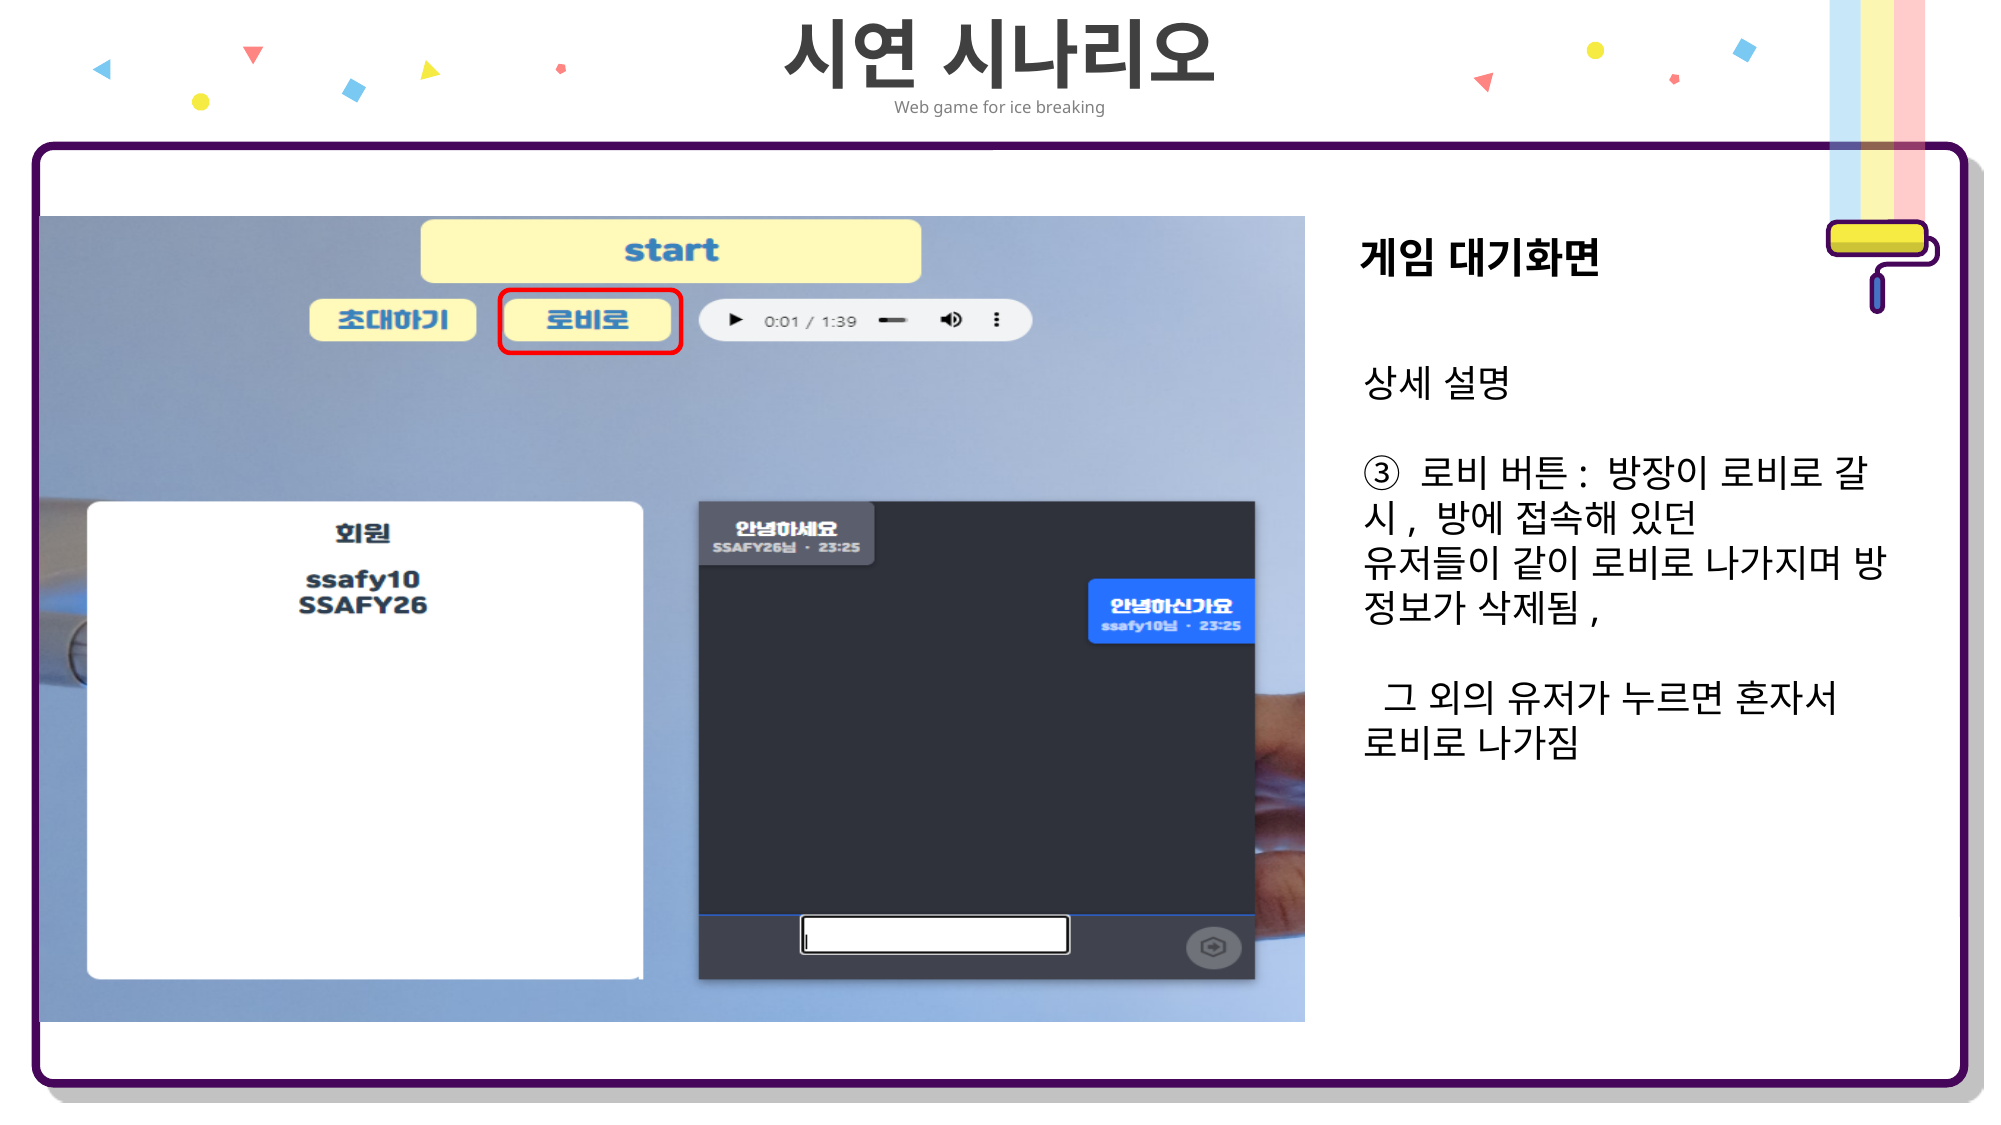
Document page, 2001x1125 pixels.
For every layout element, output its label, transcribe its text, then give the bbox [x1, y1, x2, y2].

text_box 상세 설명 ③ 로비 버튼: 방장이 로비로 갈 시, 방에 접속해 있던 유저들이 같이 로비로 나가지며 방 정보가 삭제됨, 그 외의 유저가 누르면 혼자서 로비로 나가짐 [1349, 352, 1925, 863]
picture [39, 216, 1305, 1022]
text_box ② ① ③ ④ ⑤ [34, 144, 1966, 1085]
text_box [1839, 210, 1930, 323]
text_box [95, 40, 1754, 111]
text_box 게임 대기화면 [1344, 224, 1791, 290]
text_box 시연 시나리오 Web game for ice breaking [500, 111, 1500, 125]
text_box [1755, 74, 2000, 170]
text_box 시연 시나리오 Web game for ice breaking [500, 0, 1500, 40]
